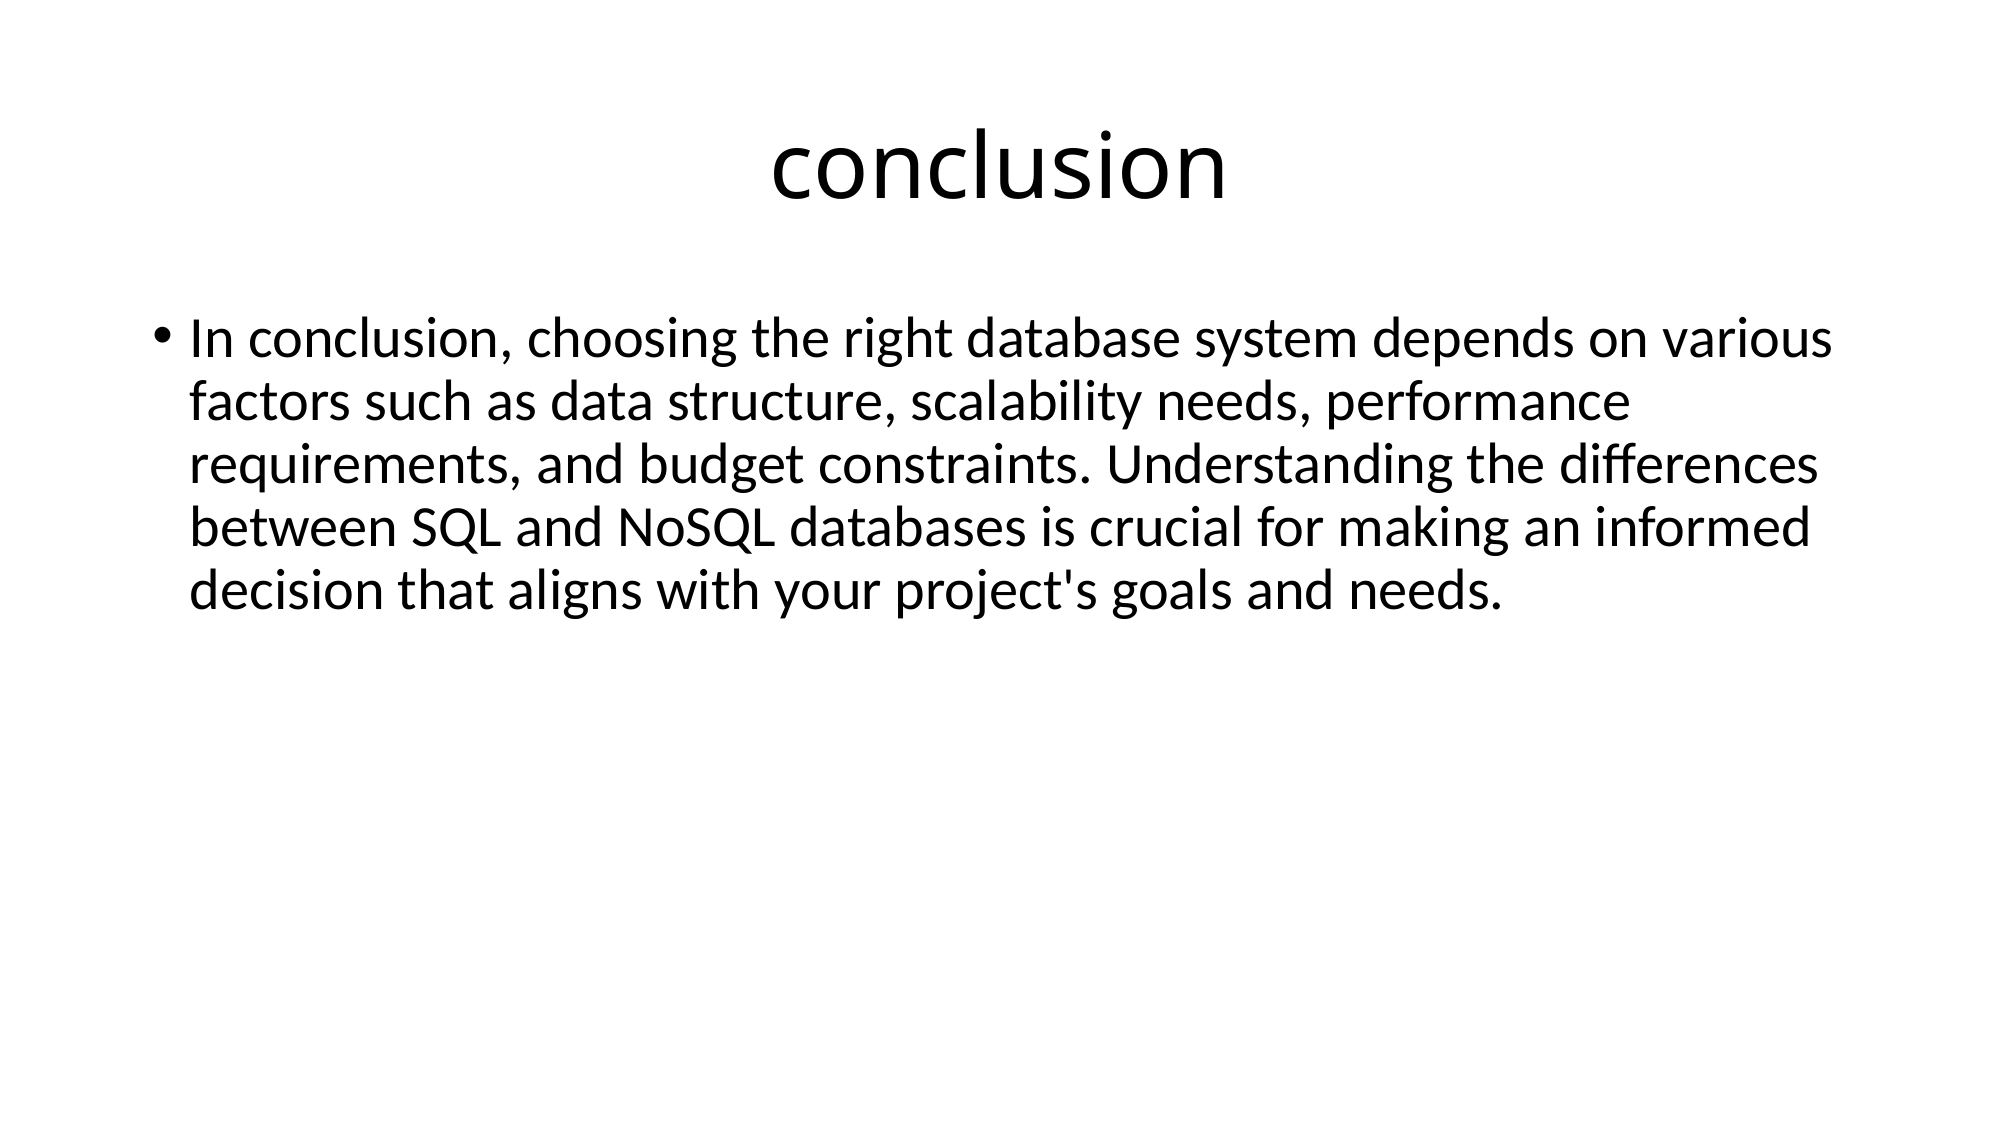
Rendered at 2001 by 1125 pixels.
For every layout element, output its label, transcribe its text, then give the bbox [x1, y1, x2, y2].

title conclusion [137, 59, 1863, 278]
list In conclusion, choosing the right database system depends on various factors such as data structure, scalability needs, performance requirements, and budget constraints. Understanding the differences between SQL and NoSQL databases is crucial for making an informed decision that aligns with your project's goals and needs. [137, 299, 1863, 1014]
